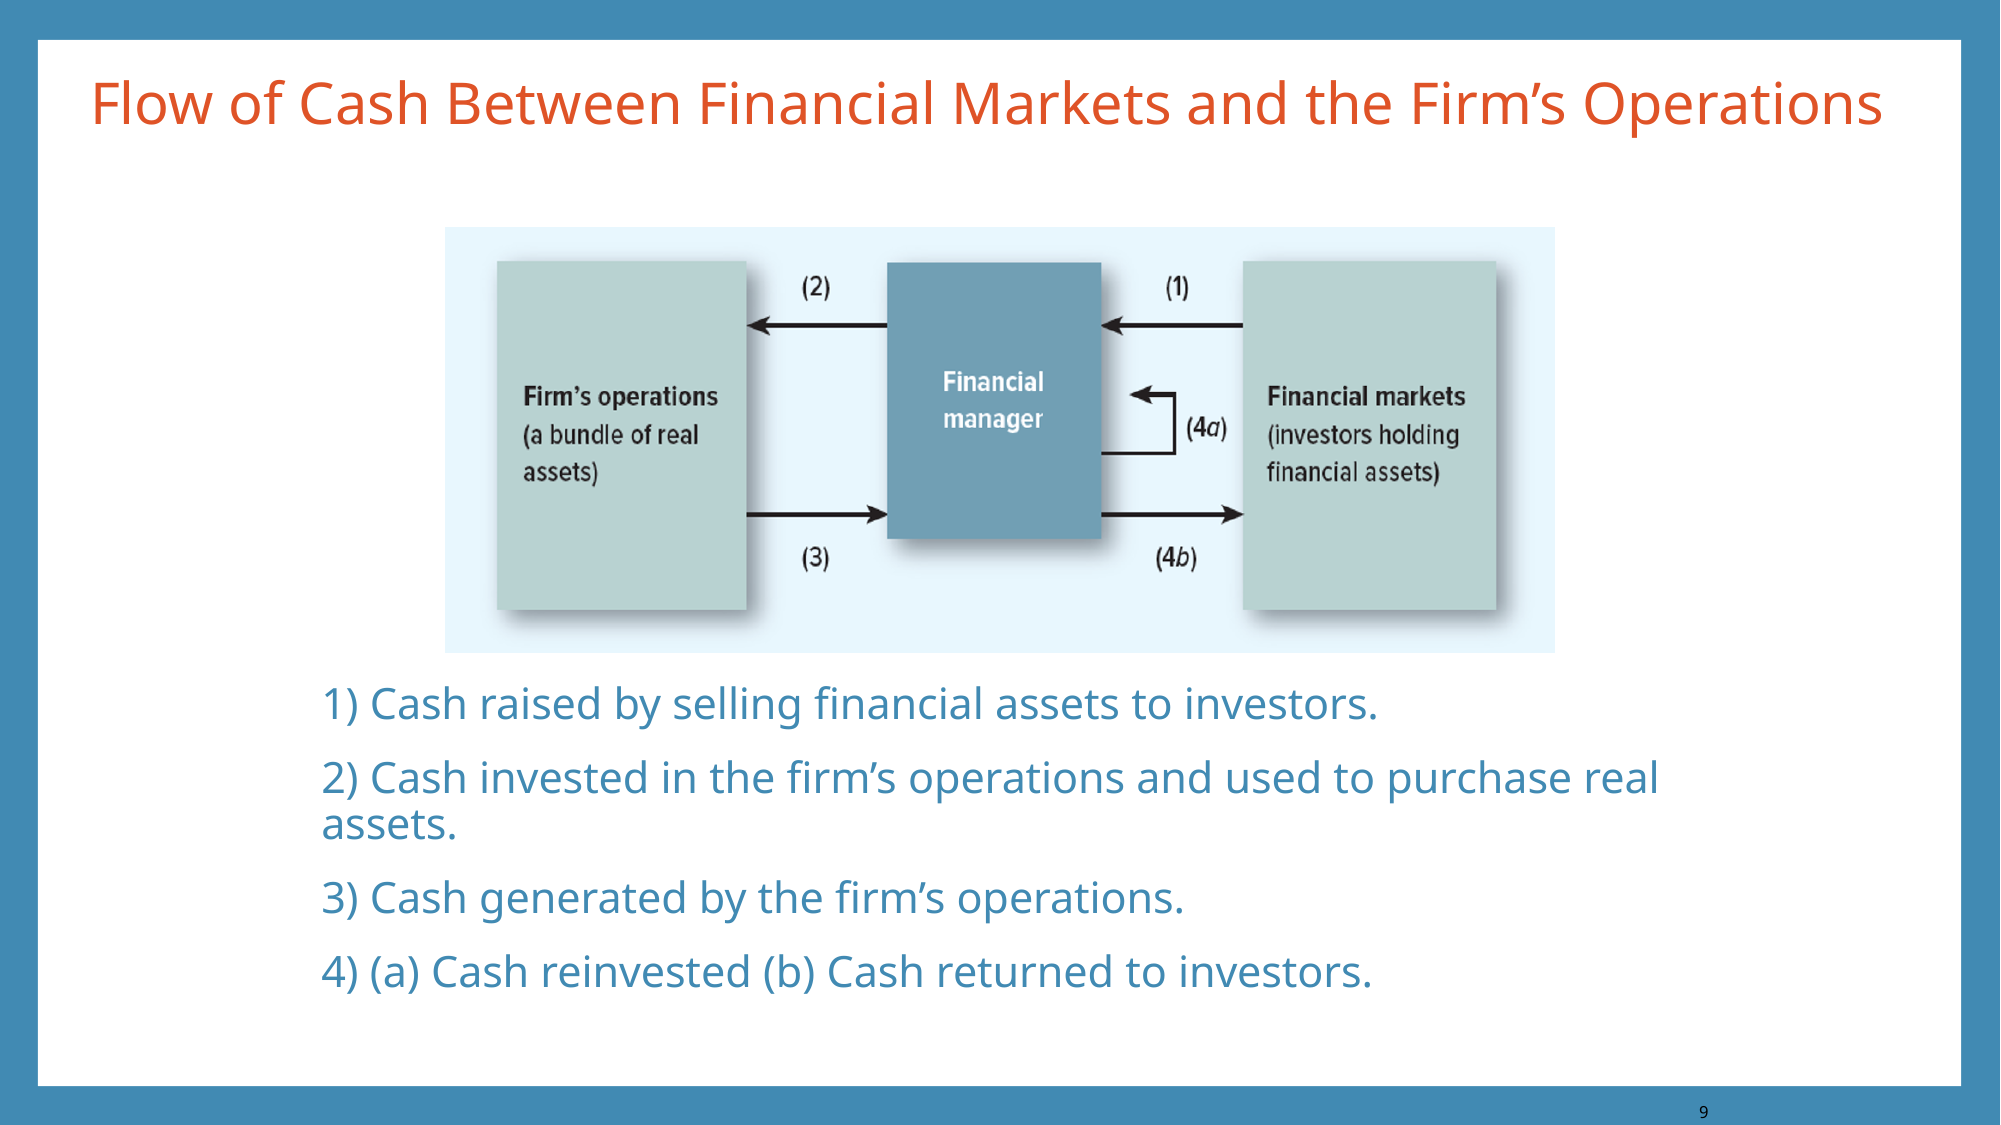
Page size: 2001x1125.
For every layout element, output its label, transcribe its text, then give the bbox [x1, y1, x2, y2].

text_box 9 [1665, 1094, 1724, 1122]
title Flow of Cash Between Financial Markets and the Firm’s Operations [75, 50, 1925, 162]
picture [445, 226, 1555, 653]
list 1) Cash raised by selling financial assets to investors. 2) Cash invested in the firm’s operations and used to purchase real assets. 3) Cash generated by the firm’s operations. 4) (a) Cash reinvested (b) Cash returned to investors. [306, 675, 1694, 1008]
